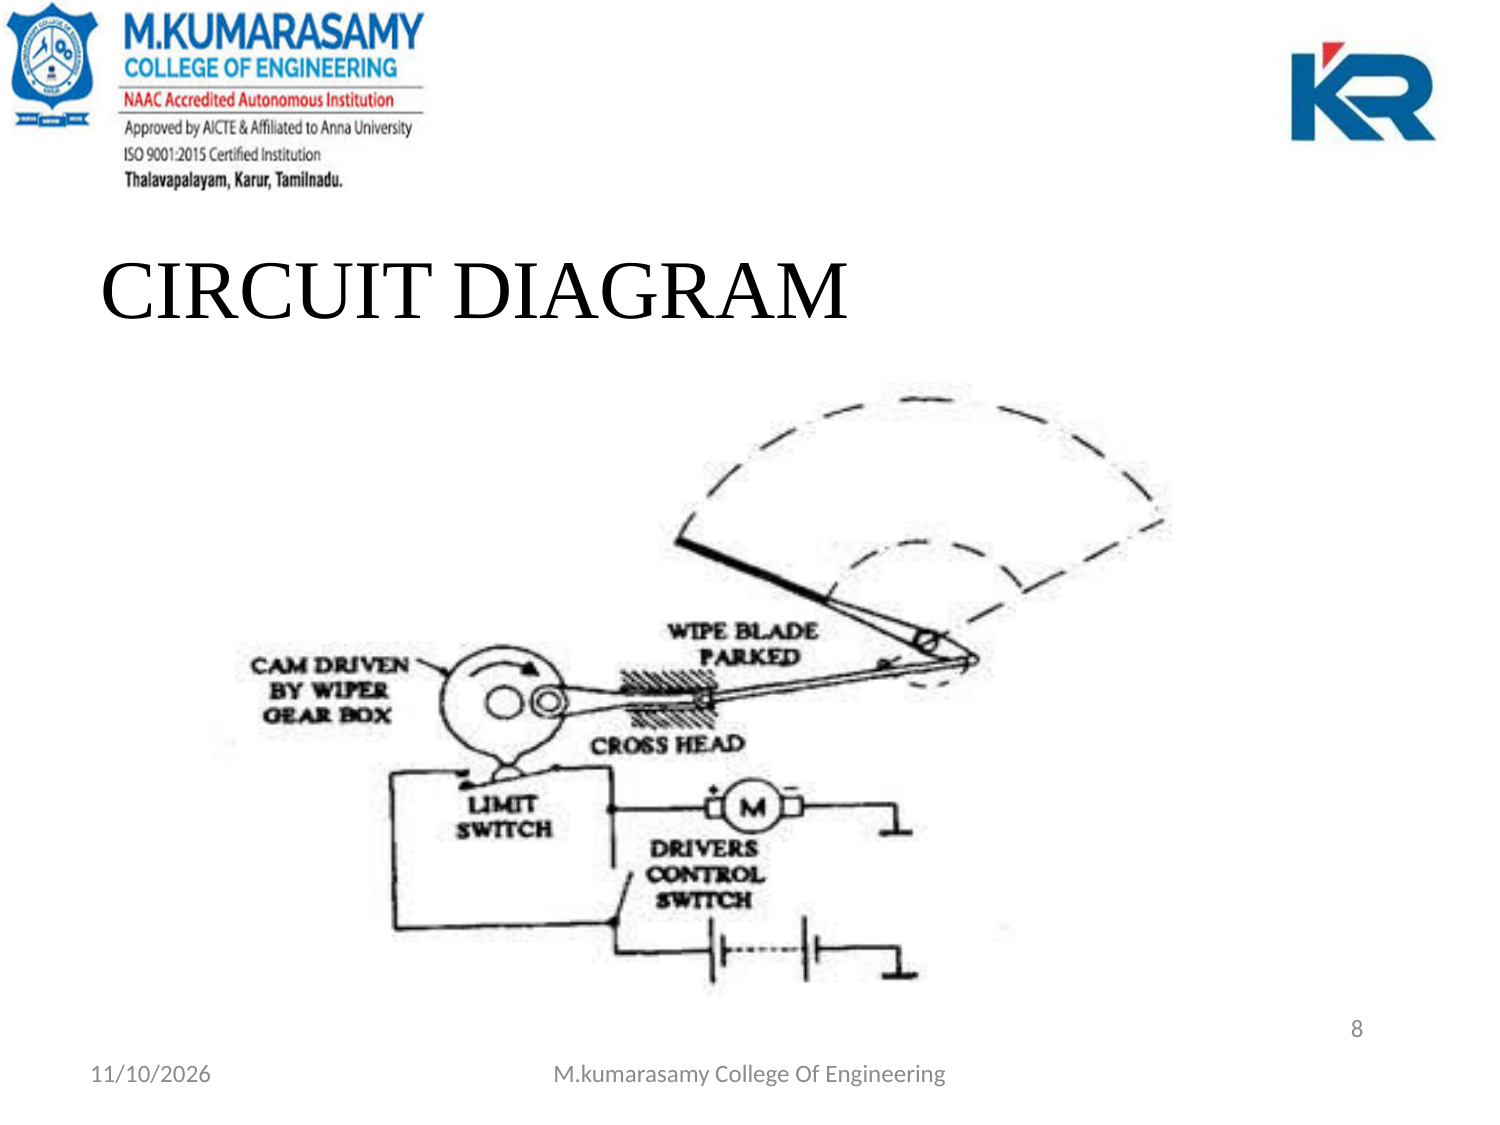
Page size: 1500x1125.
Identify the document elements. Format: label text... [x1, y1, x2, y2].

slide_number 8 [1028, 1004, 1379, 1058]
picture [124, 382, 1379, 998]
footer M.kumarasamy College Of Engineering [512, 1042, 988, 1103]
picture [1233, 0, 1500, 213]
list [1, 0, 450, 193]
title CIRCUIT DIAGRAM [0, 191, 1075, 380]
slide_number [75, 1042, 425, 1103]
